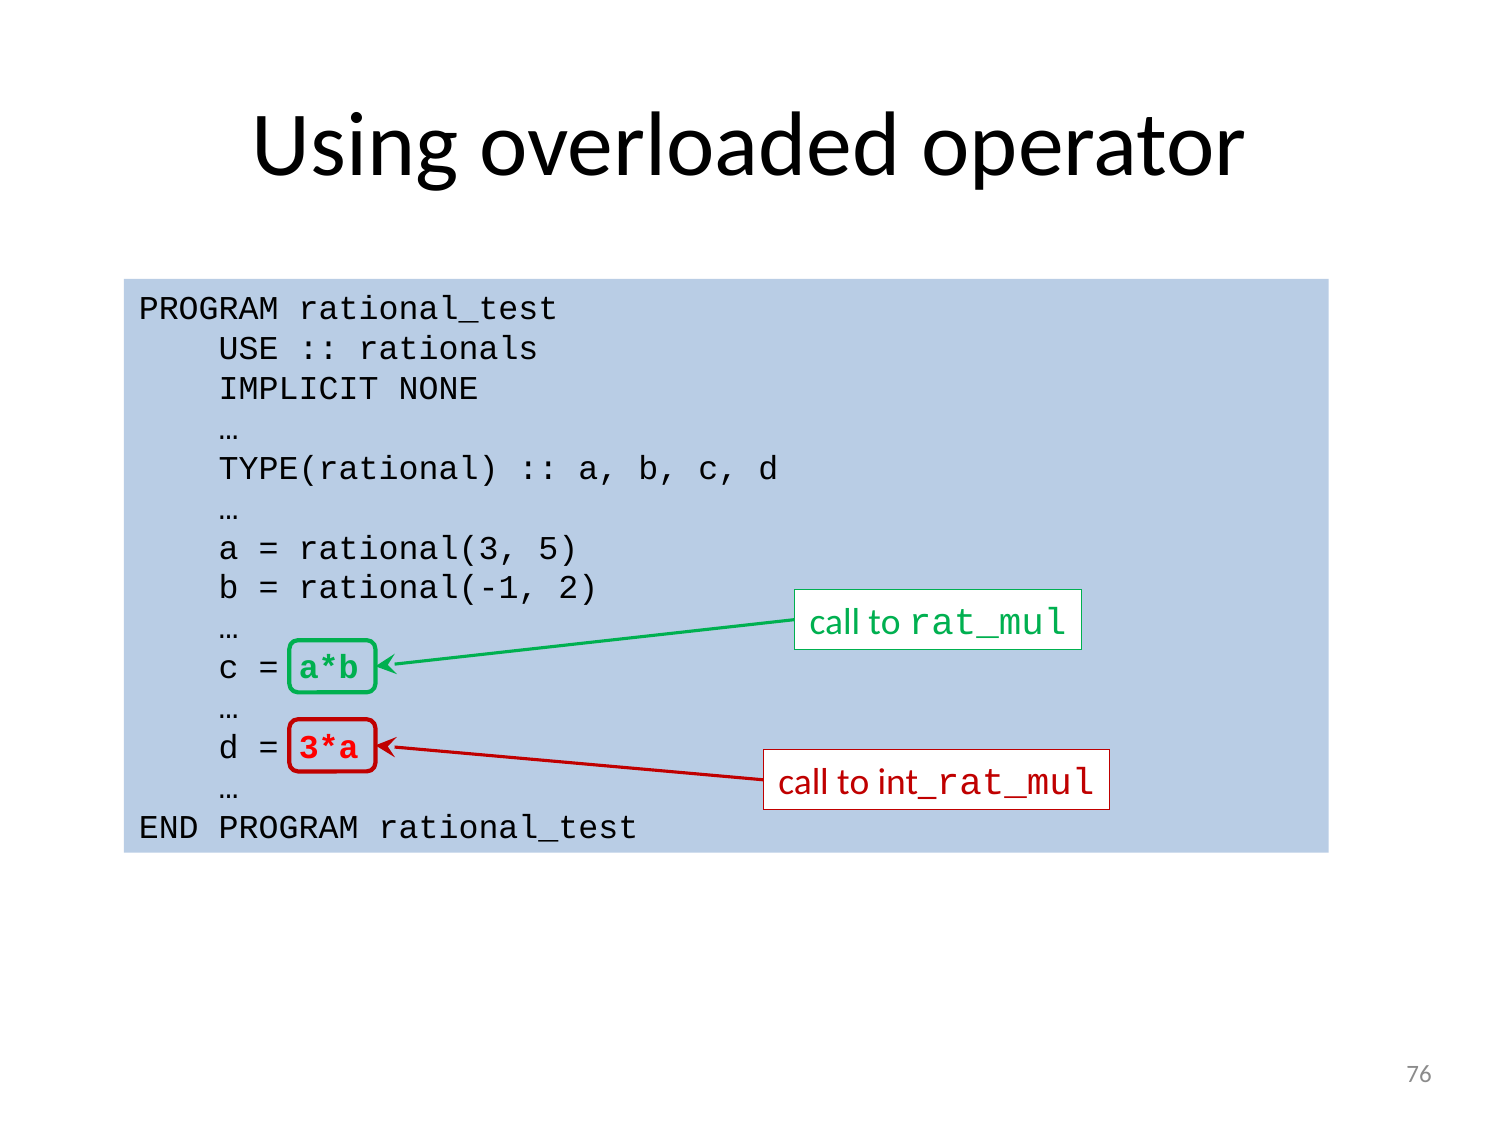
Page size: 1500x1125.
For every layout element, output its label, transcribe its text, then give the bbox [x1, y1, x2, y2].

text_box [289, 718, 1112, 811]
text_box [288, 589, 1084, 693]
slide_number 76 [1096, 1042, 1447, 1103]
title Using overloaded operator [75, 45, 1425, 233]
text_box PROGRAM rational_test USE :: rationals IMPLICIT NONE … TYPE(rational) :: a, b, c, d … a = rational(3, 5) b = rational(-1, 2) … c = a*b … d = 3*a … END PROGRAM rational_test [123, 278, 1329, 853]
